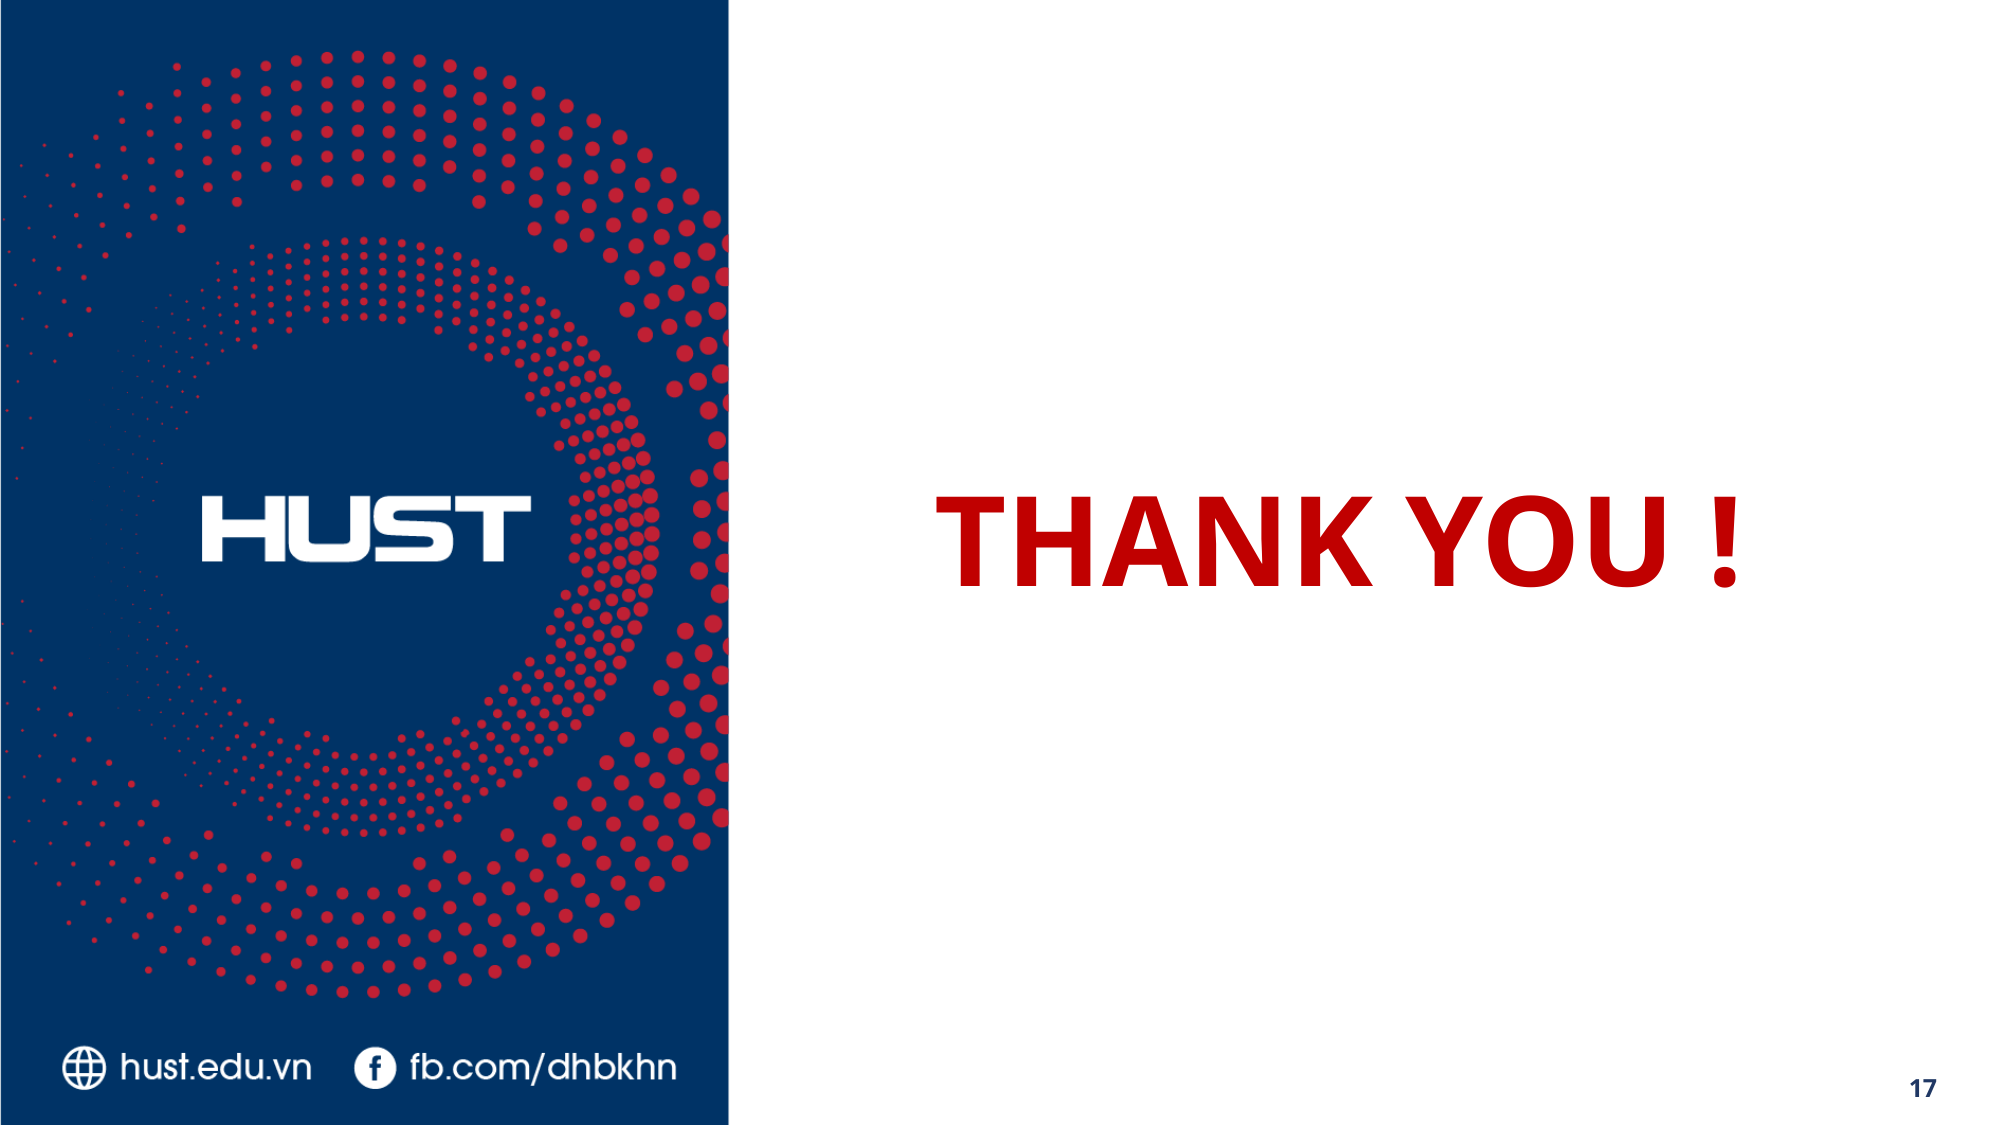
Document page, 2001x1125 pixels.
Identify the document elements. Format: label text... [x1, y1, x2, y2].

picture [0, 0, 2001, 1125]
text_box THANK YOU ! [919, 470, 1809, 630]
slide_number 17 [1502, 1065, 1953, 1125]
